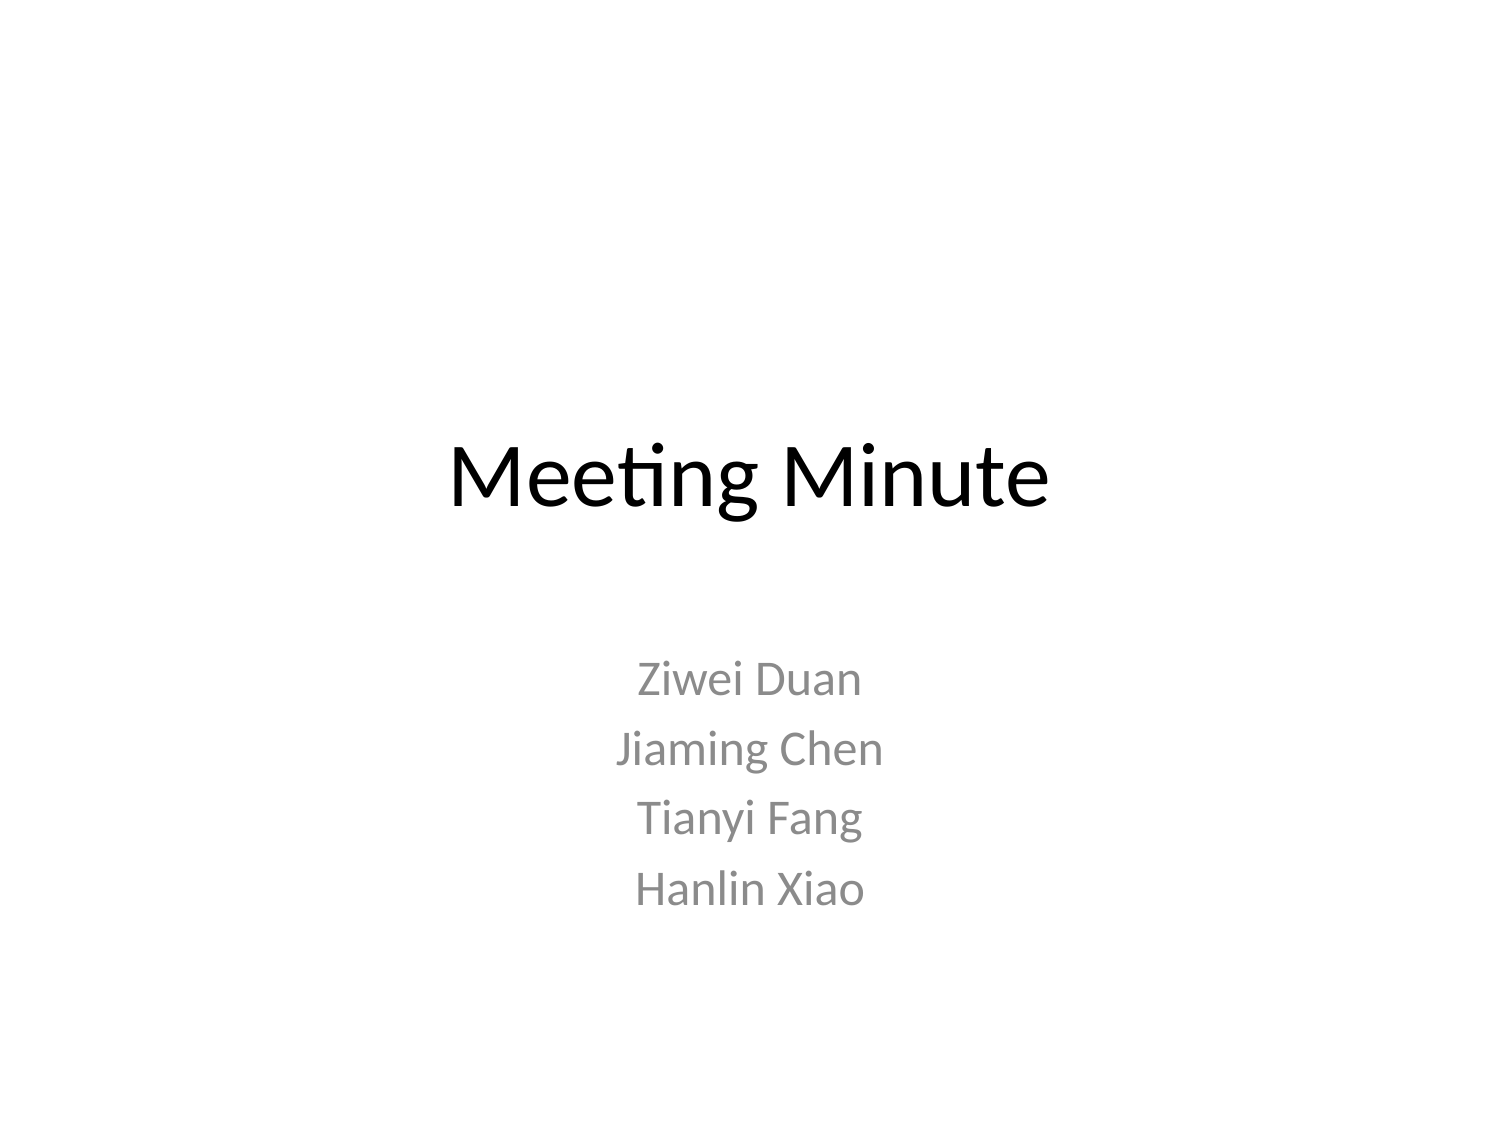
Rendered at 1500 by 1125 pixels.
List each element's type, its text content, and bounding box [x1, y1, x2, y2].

title Meeting Minute [112, 349, 1388, 591]
subtitle Ziwei Duan Jiaming Chen Tianyi Fang Hanlin Xiao [225, 637, 1275, 925]
